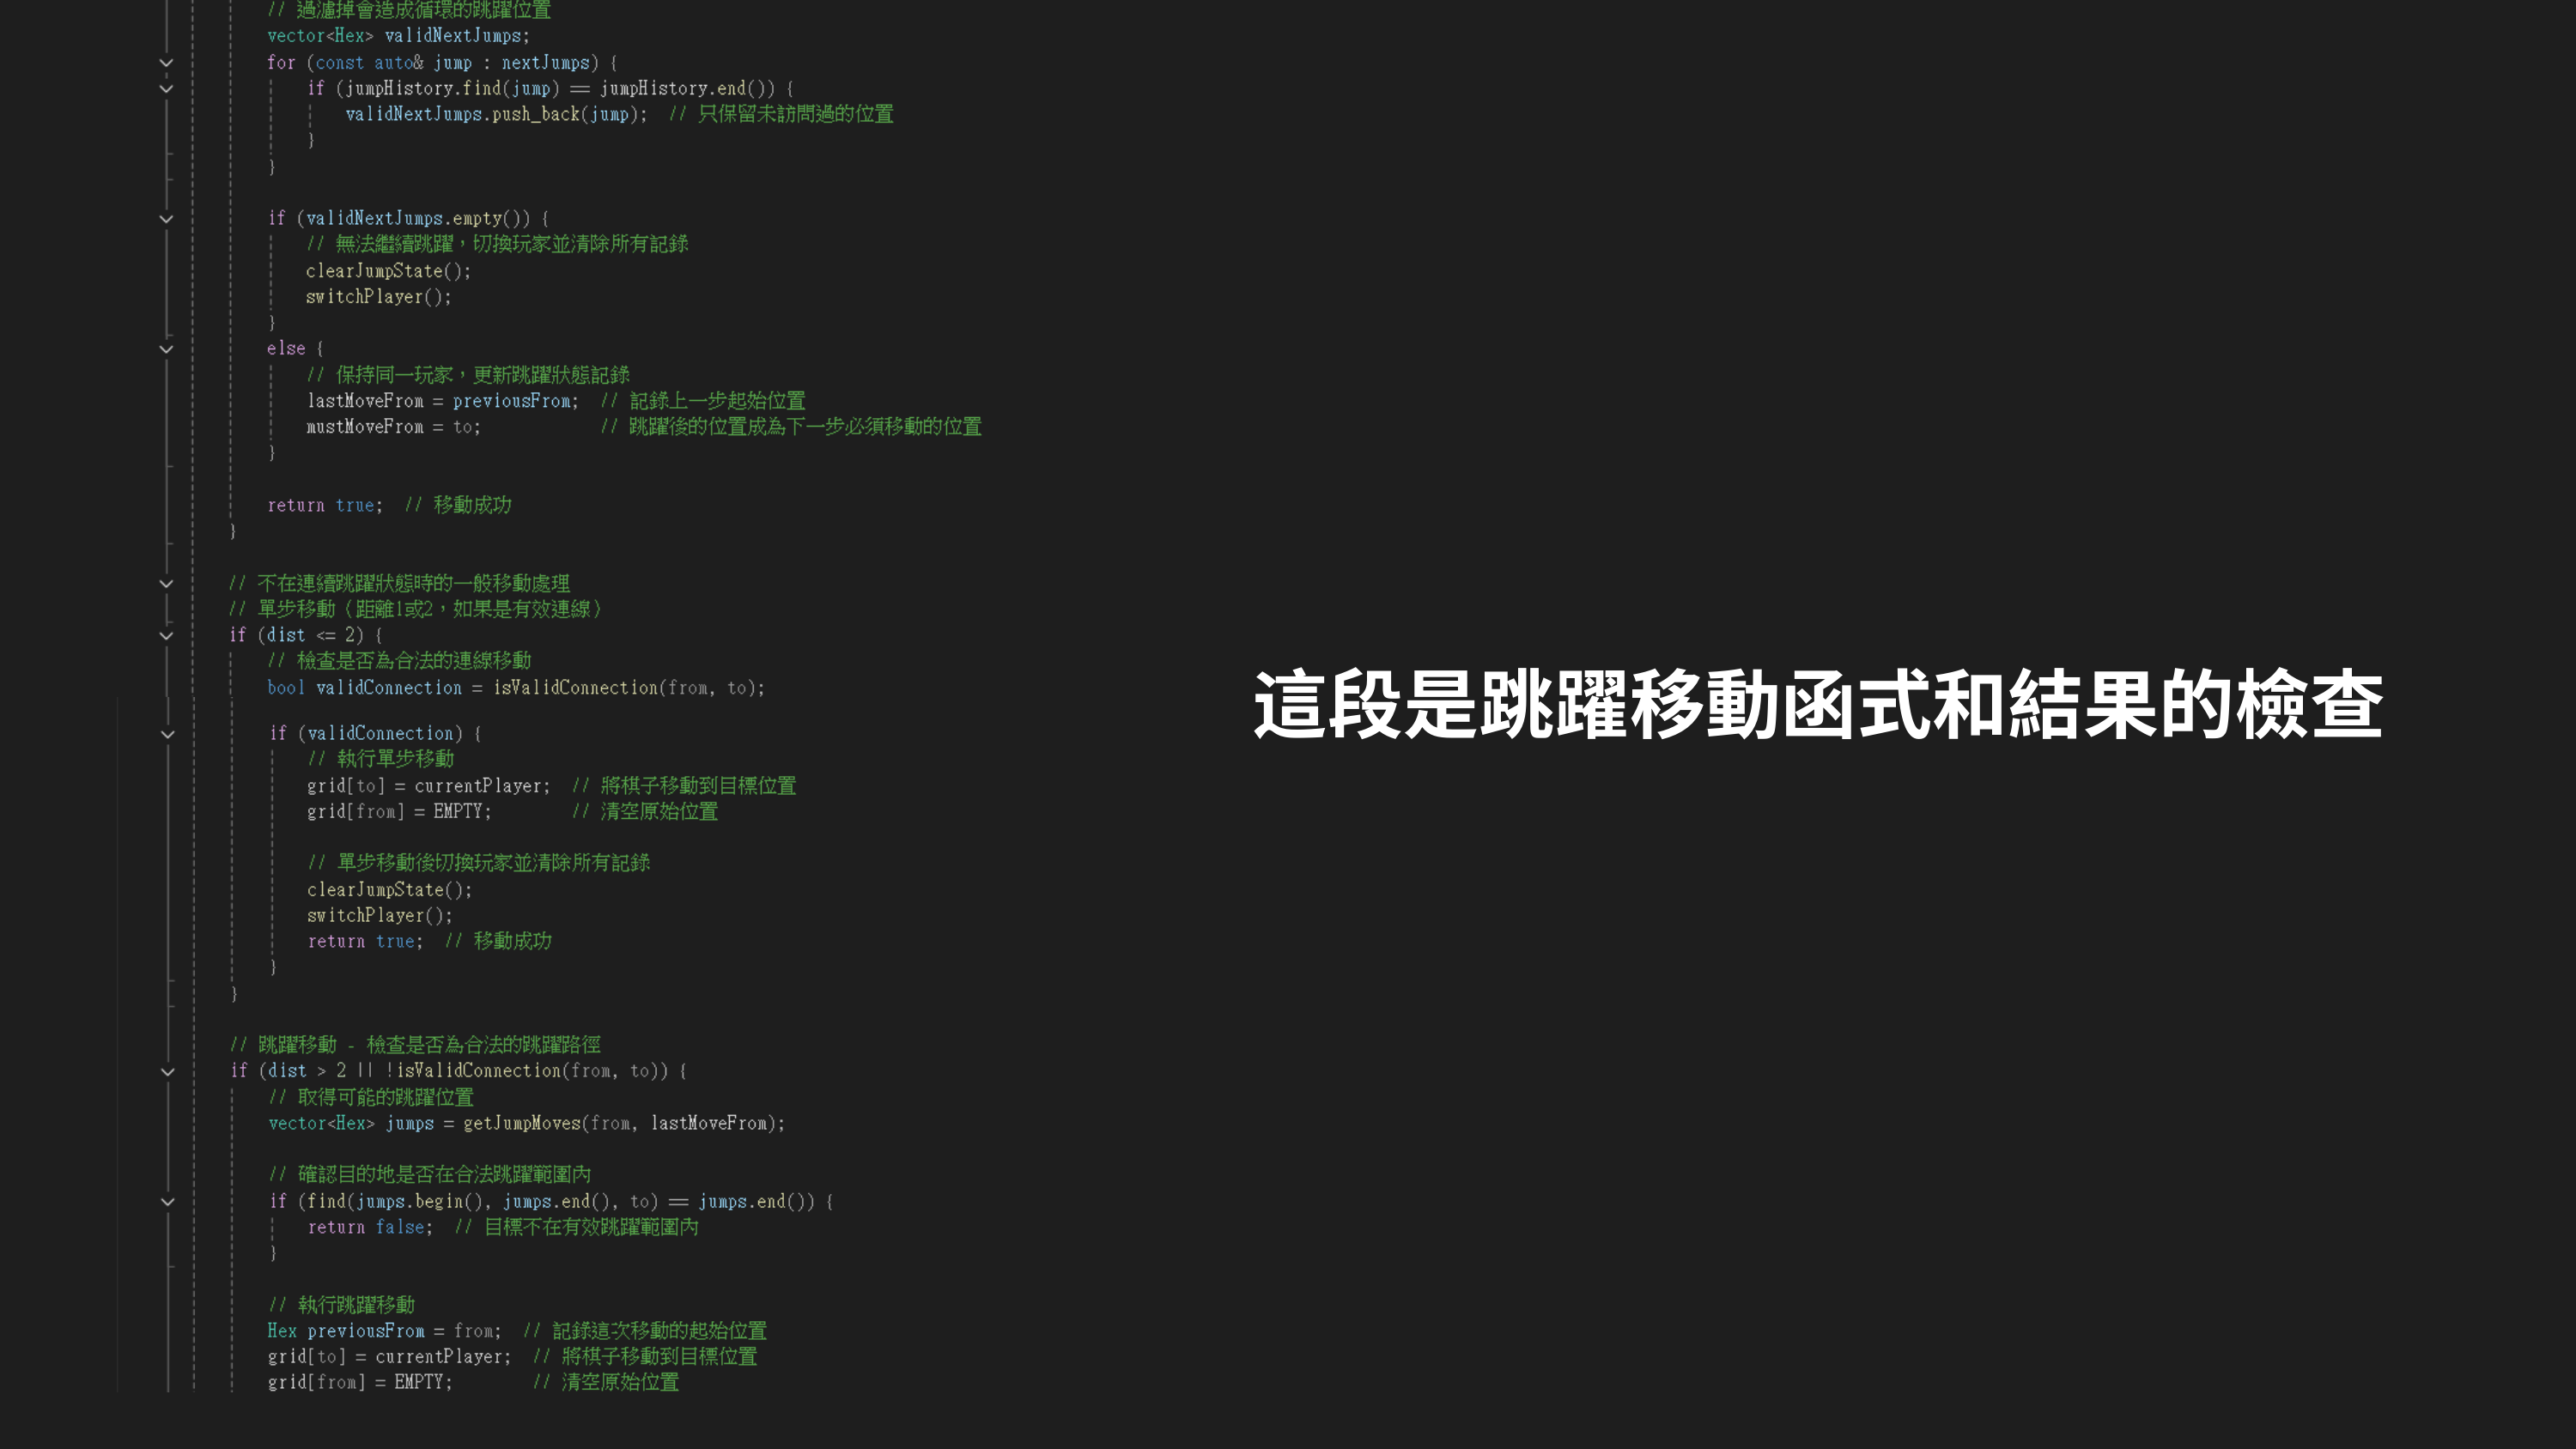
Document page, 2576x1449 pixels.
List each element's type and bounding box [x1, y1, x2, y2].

text_box [0, 0, 2576, 1449]
